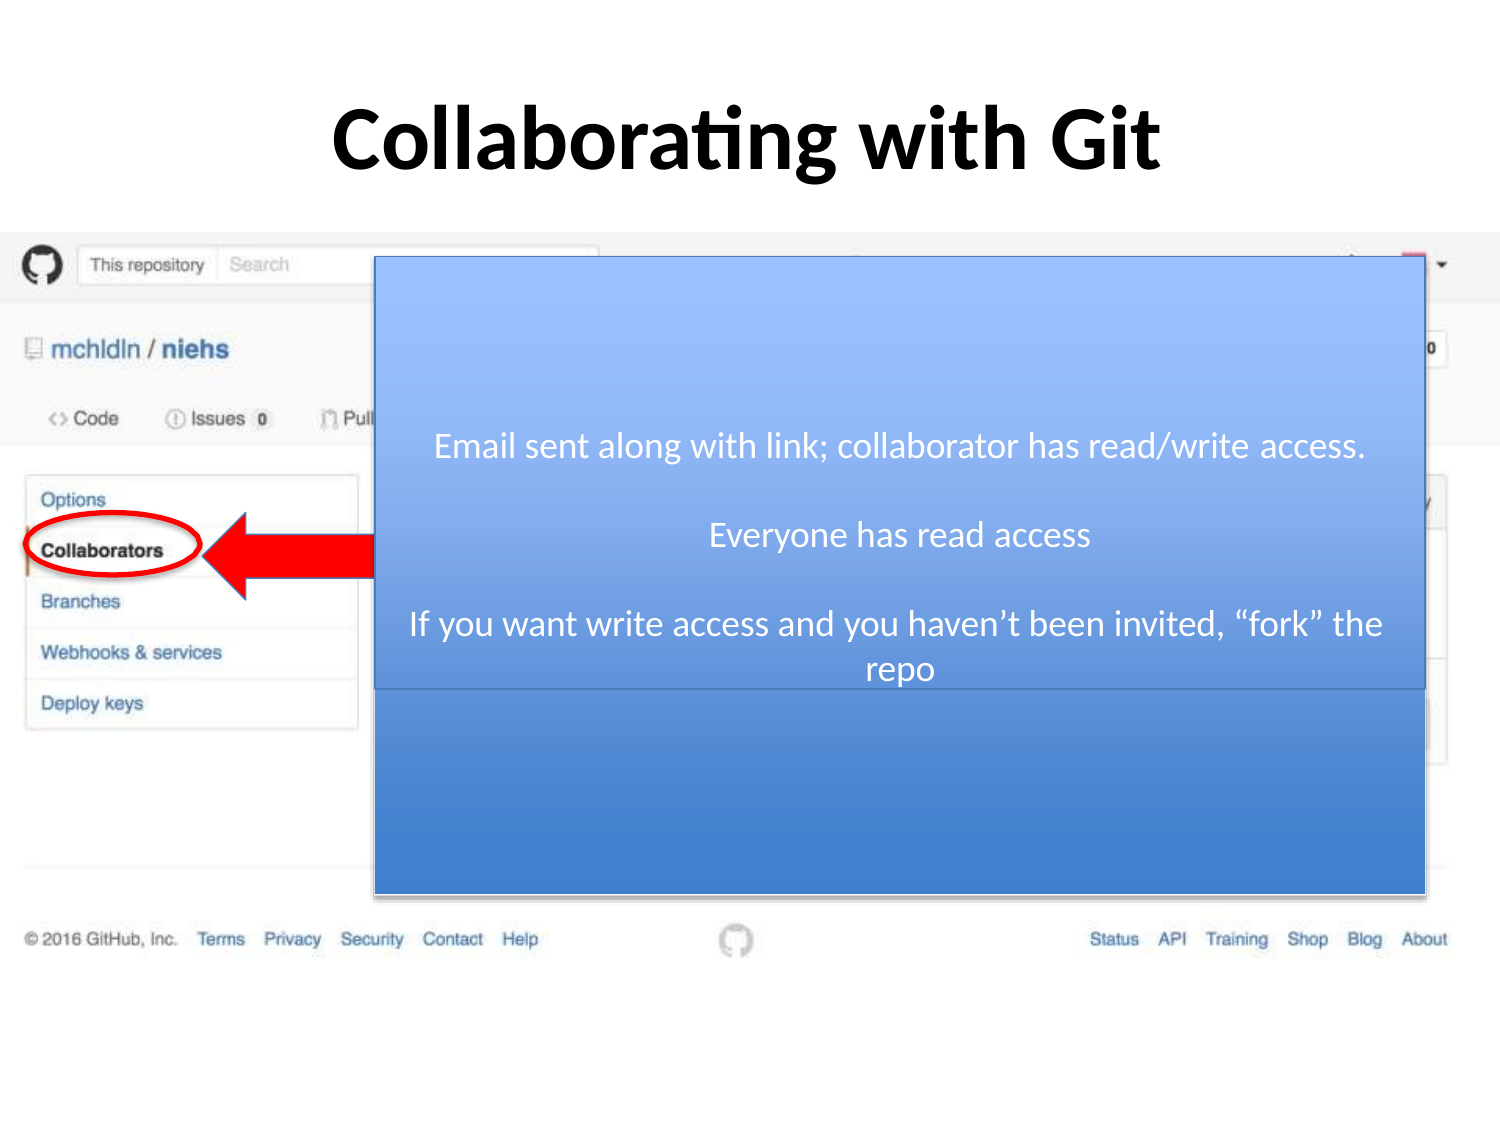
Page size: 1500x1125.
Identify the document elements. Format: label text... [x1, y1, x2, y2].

title Collaborating with Git [330, 75, 1170, 230]
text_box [0, 232, 1500, 960]
